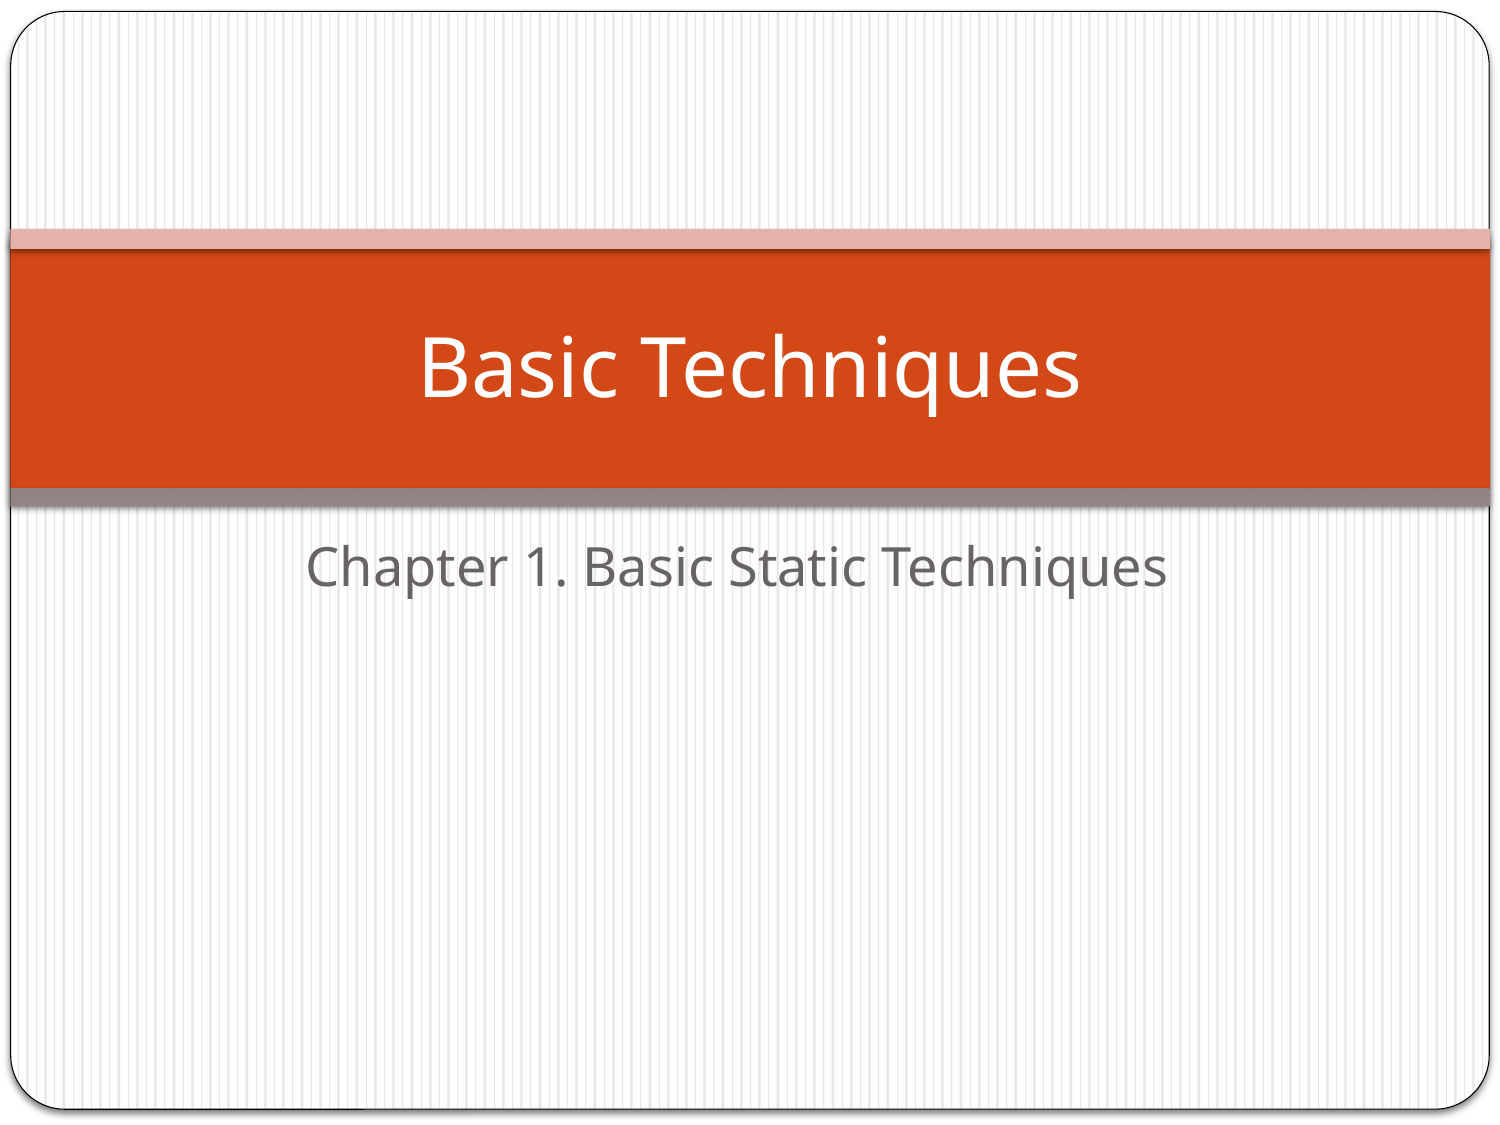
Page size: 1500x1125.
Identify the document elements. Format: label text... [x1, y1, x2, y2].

title Basic Techniques [75, 247, 1425, 489]
subtitle Chapter 1. Basic Static Techniques [212, 525, 1263, 788]
